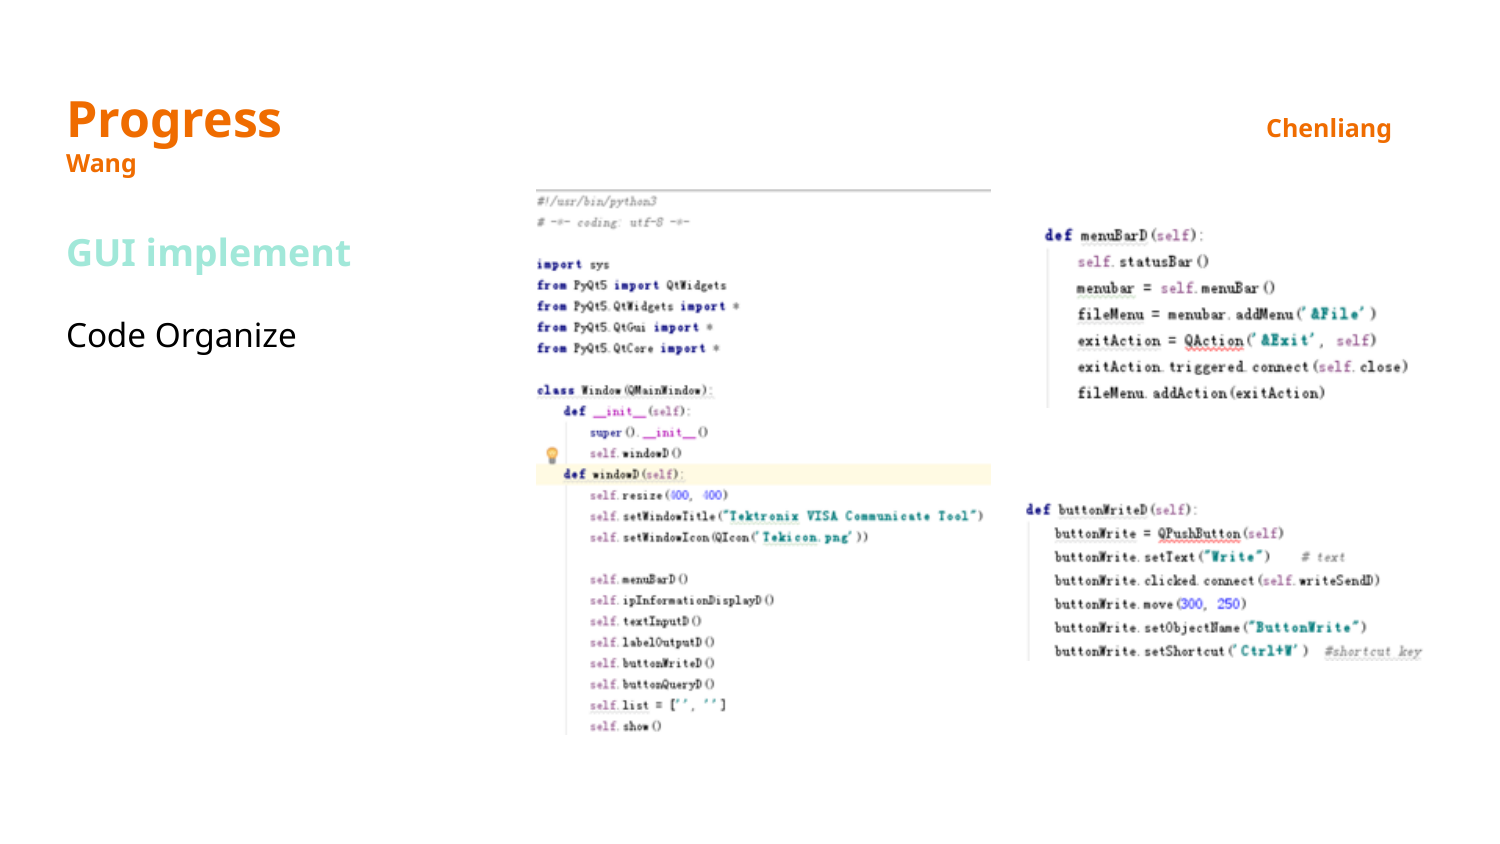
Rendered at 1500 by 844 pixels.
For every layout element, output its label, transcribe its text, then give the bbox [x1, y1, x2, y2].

title Progress Chenliang Wang [51, 72, 1449, 189]
picture [1039, 219, 1414, 408]
list GUI implement Code Organize [51, 207, 708, 750]
picture [535, 188, 991, 735]
picture [1022, 501, 1431, 662]
